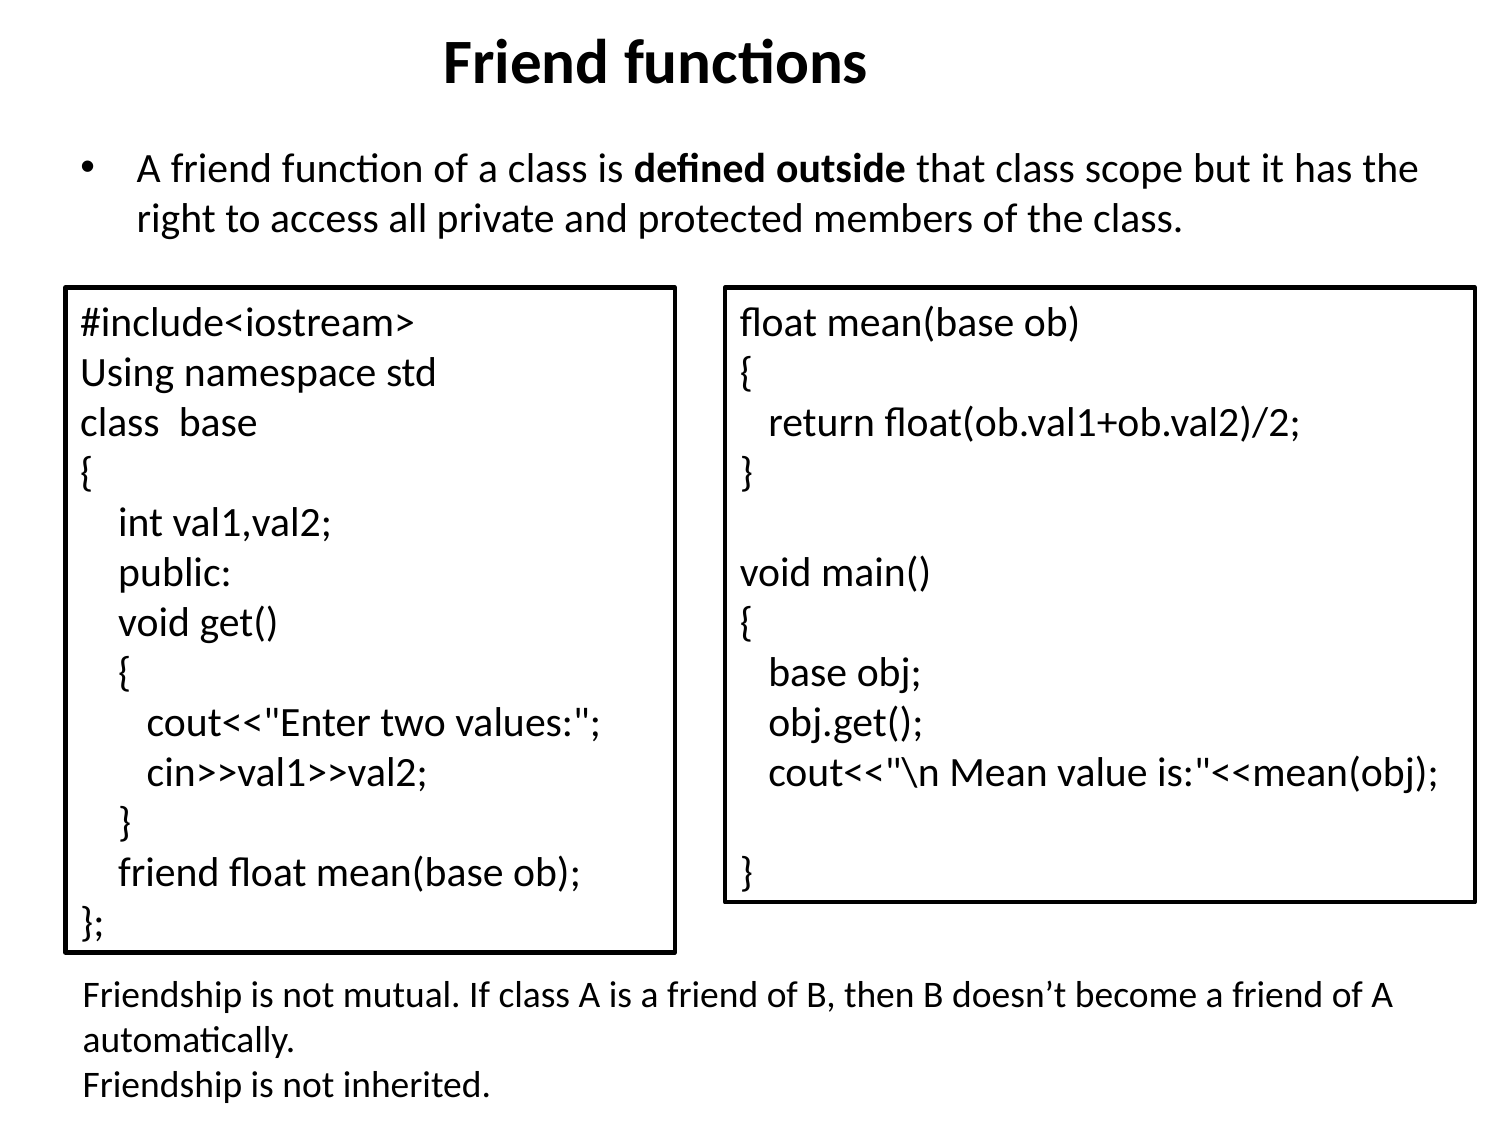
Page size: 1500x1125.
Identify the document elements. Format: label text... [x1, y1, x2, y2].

text_box float mean(base ob) { return float(ob.val1+ob.val2)/2; } void main() { base obj; obj.get(); cout<<"\n Mean value is:"<<mean(obj); } [723, 285, 1477, 904]
text_box #include<iostream> Using namespace std class base { int val1,val2; public: void get() { cout<<"Enter two values:"; cin>>val1>>val2; } friend float mean(base ob); }; [63, 285, 677, 955]
list A friend function of a class is defined outside that class scope but it has the right to access all private and protected members of the class. [65, 133, 1435, 263]
title Friend functions [56, 12, 1257, 104]
text_box Friendship is not mutual. If class A is a friend of B, then B doesn’t become a friend of A automatically. Friendship is not inherited. [67, 962, 1456, 1113]
